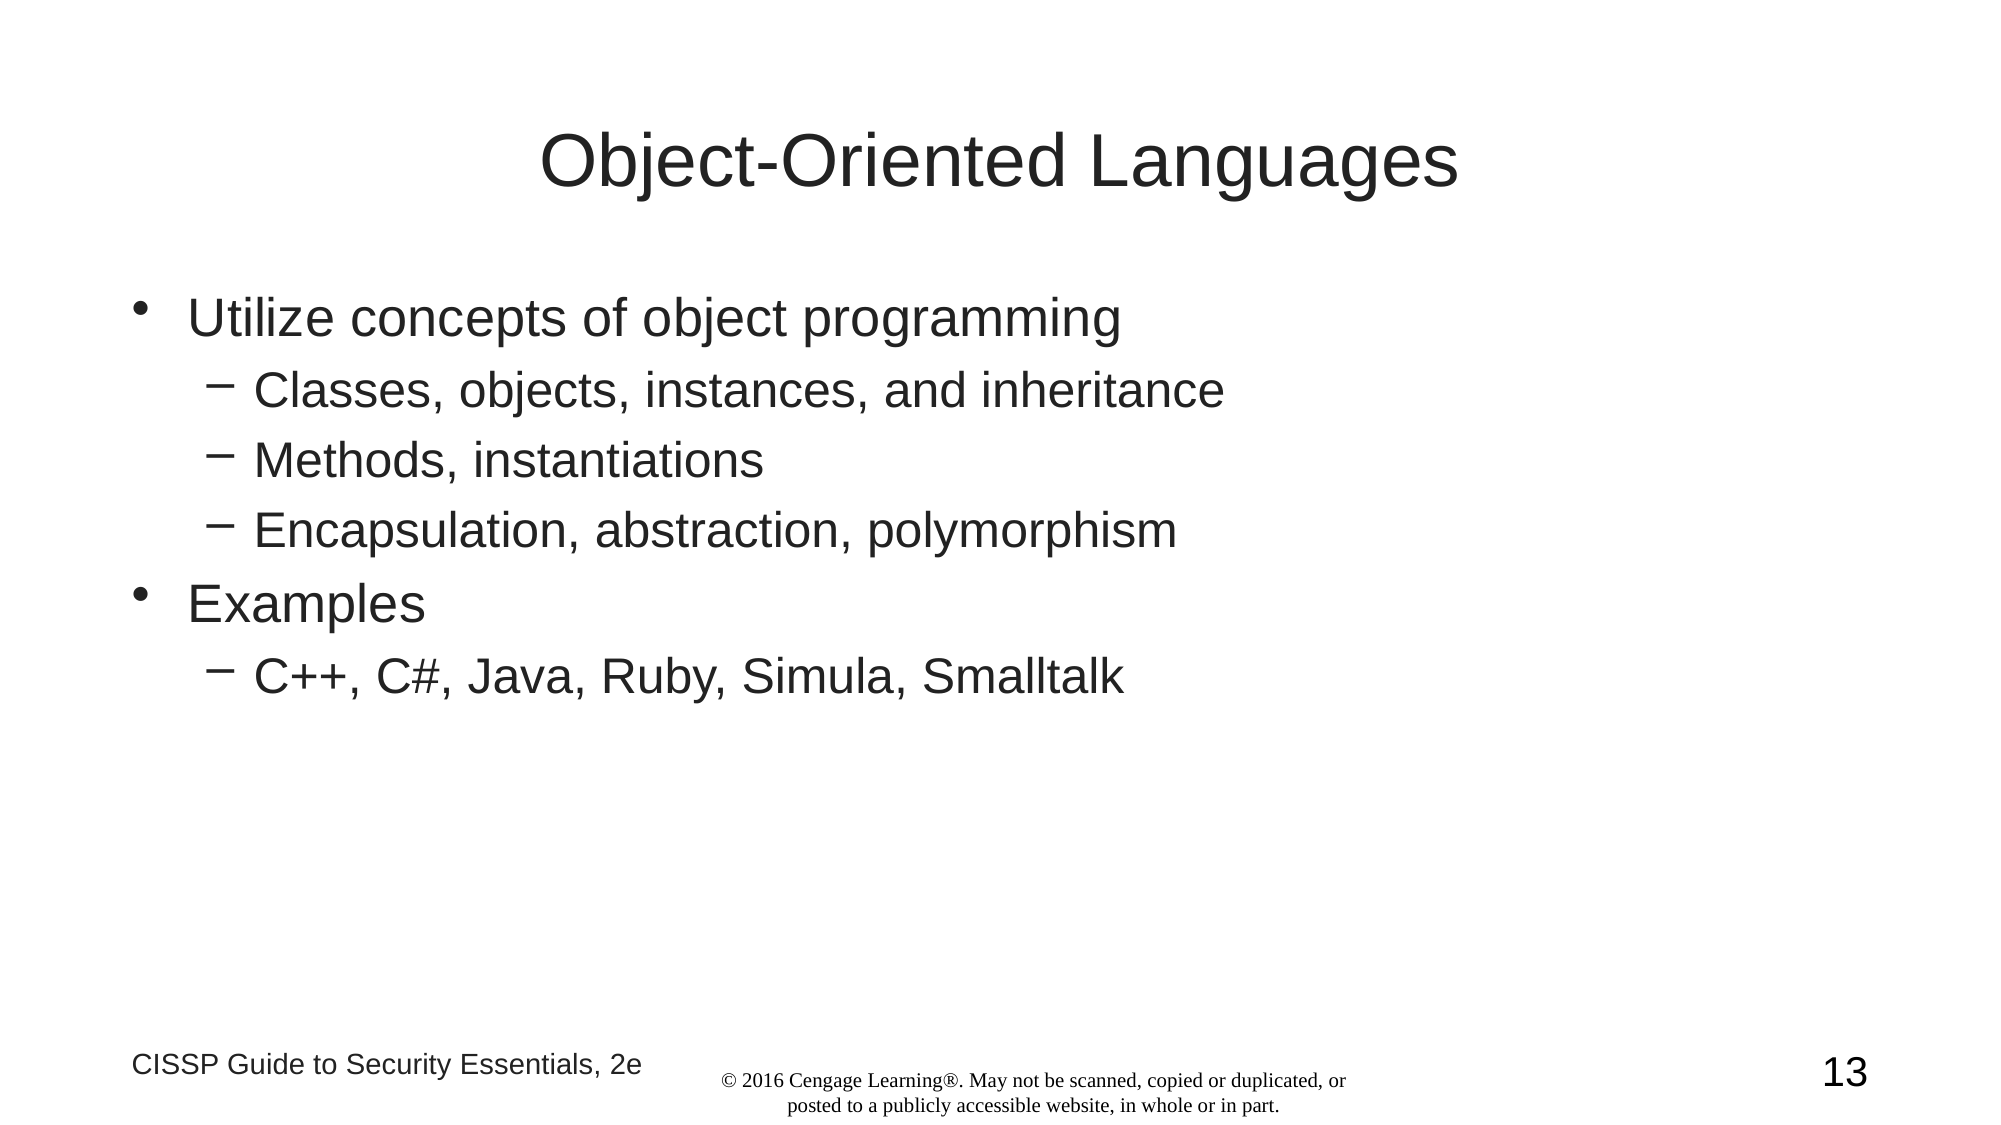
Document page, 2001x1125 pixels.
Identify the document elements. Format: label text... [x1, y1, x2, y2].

footer CISSP Guide to Security Essentials, 2e [116, 1037, 1251, 1101]
text_box © 2016 Cengage Learning®. May not be scanned, copied or duplicated, or posted to a publicly accessible website, in whole or in part. [677, 1059, 1390, 1125]
list Utilize concepts of object programming Classes, objects, instances, and inheritance Methods, instantiations Encapsulation, abstraction, polymorphism Examples C++, C#, Java, Ruby, Simula, Smalltalk [116, 275, 1884, 1025]
slide_number 13 [1766, 1037, 1884, 1101]
title Object-Oriented Languages [116, 62, 1884, 250]
